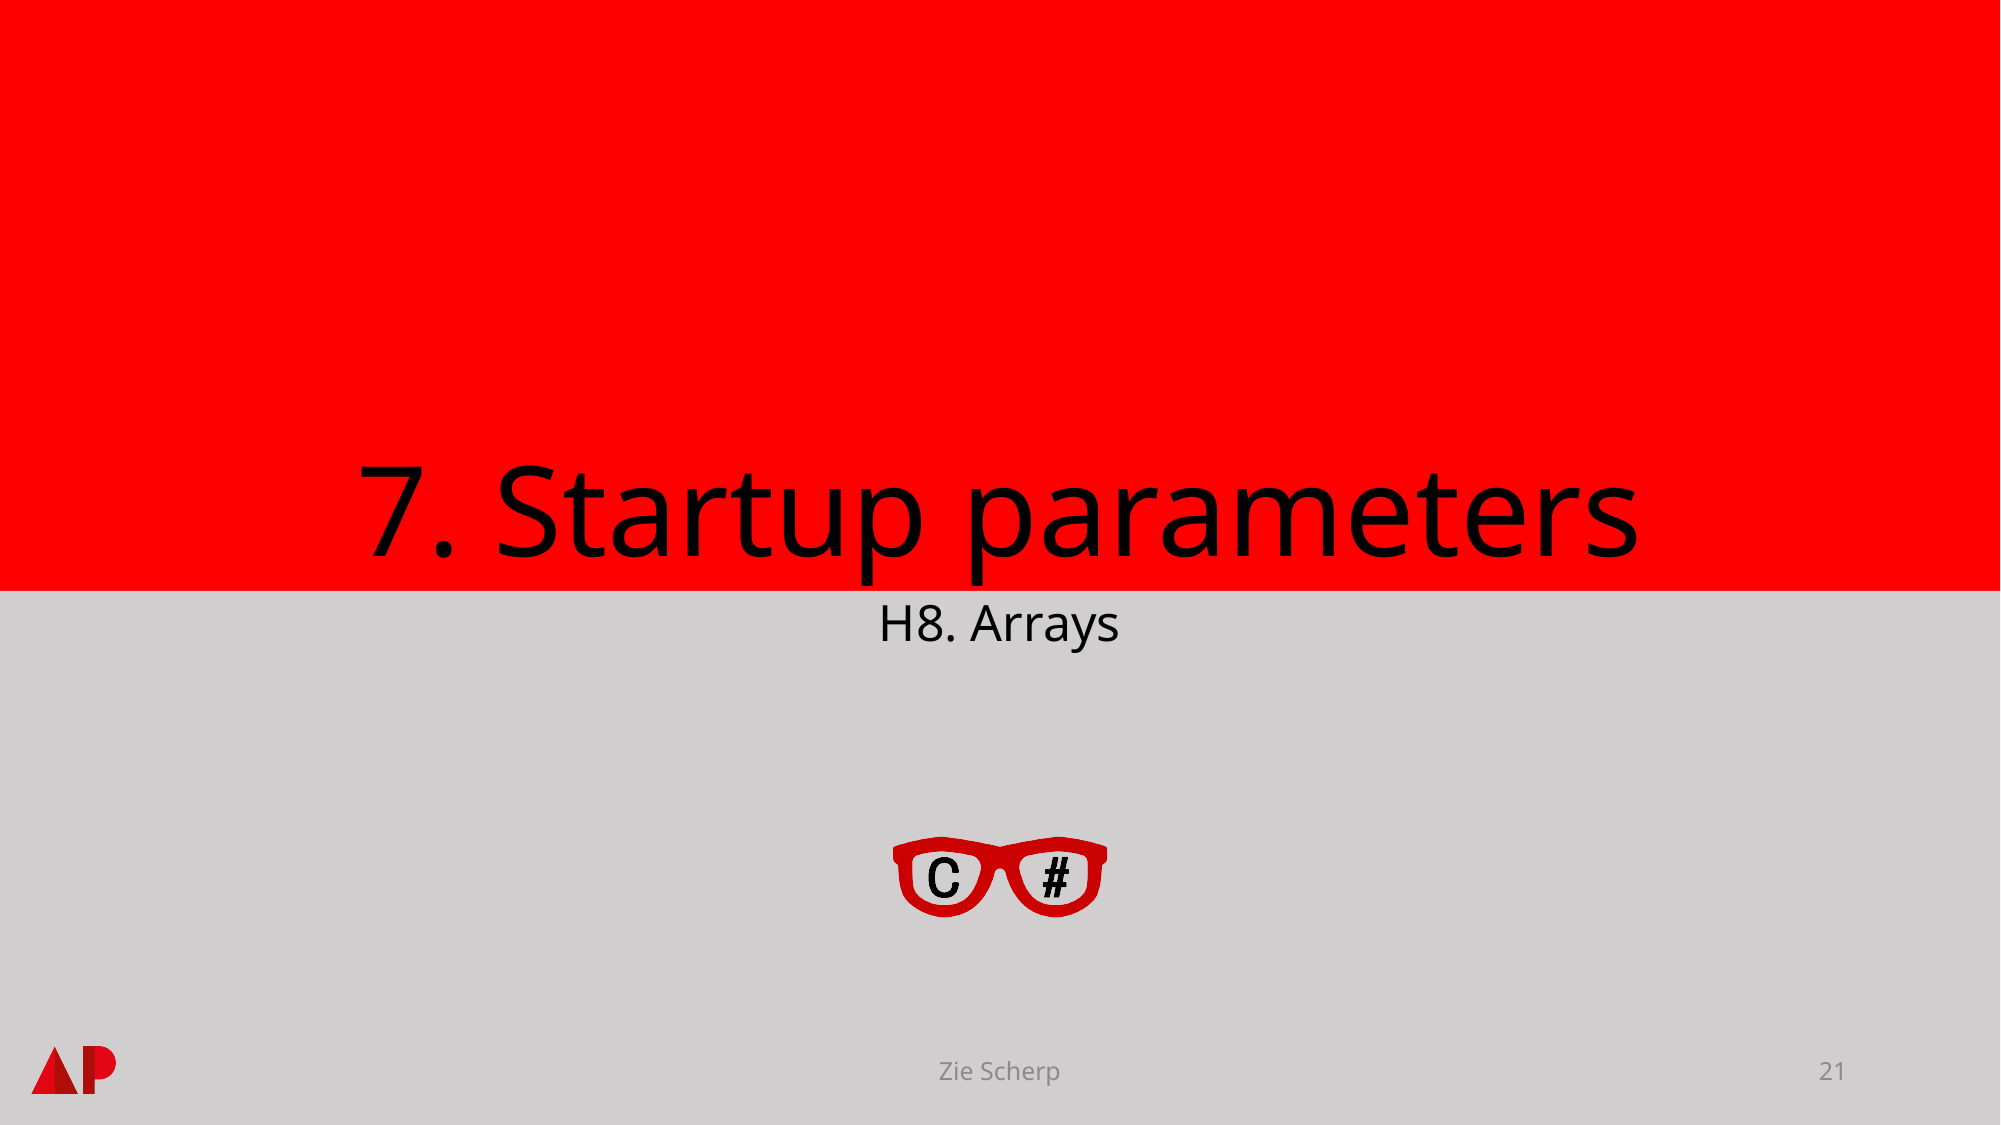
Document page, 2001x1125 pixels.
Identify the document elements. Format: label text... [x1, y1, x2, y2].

title 7. Startup parameters [249, 199, 1750, 590]
slide_number 21 [1412, 1042, 1863, 1103]
footer Zie Scherp [662, 1042, 1338, 1103]
picture [883, 863, 1117, 994]
subtitle H8. Arrays [249, 590, 1750, 863]
picture [31, 1046, 116, 1094]
